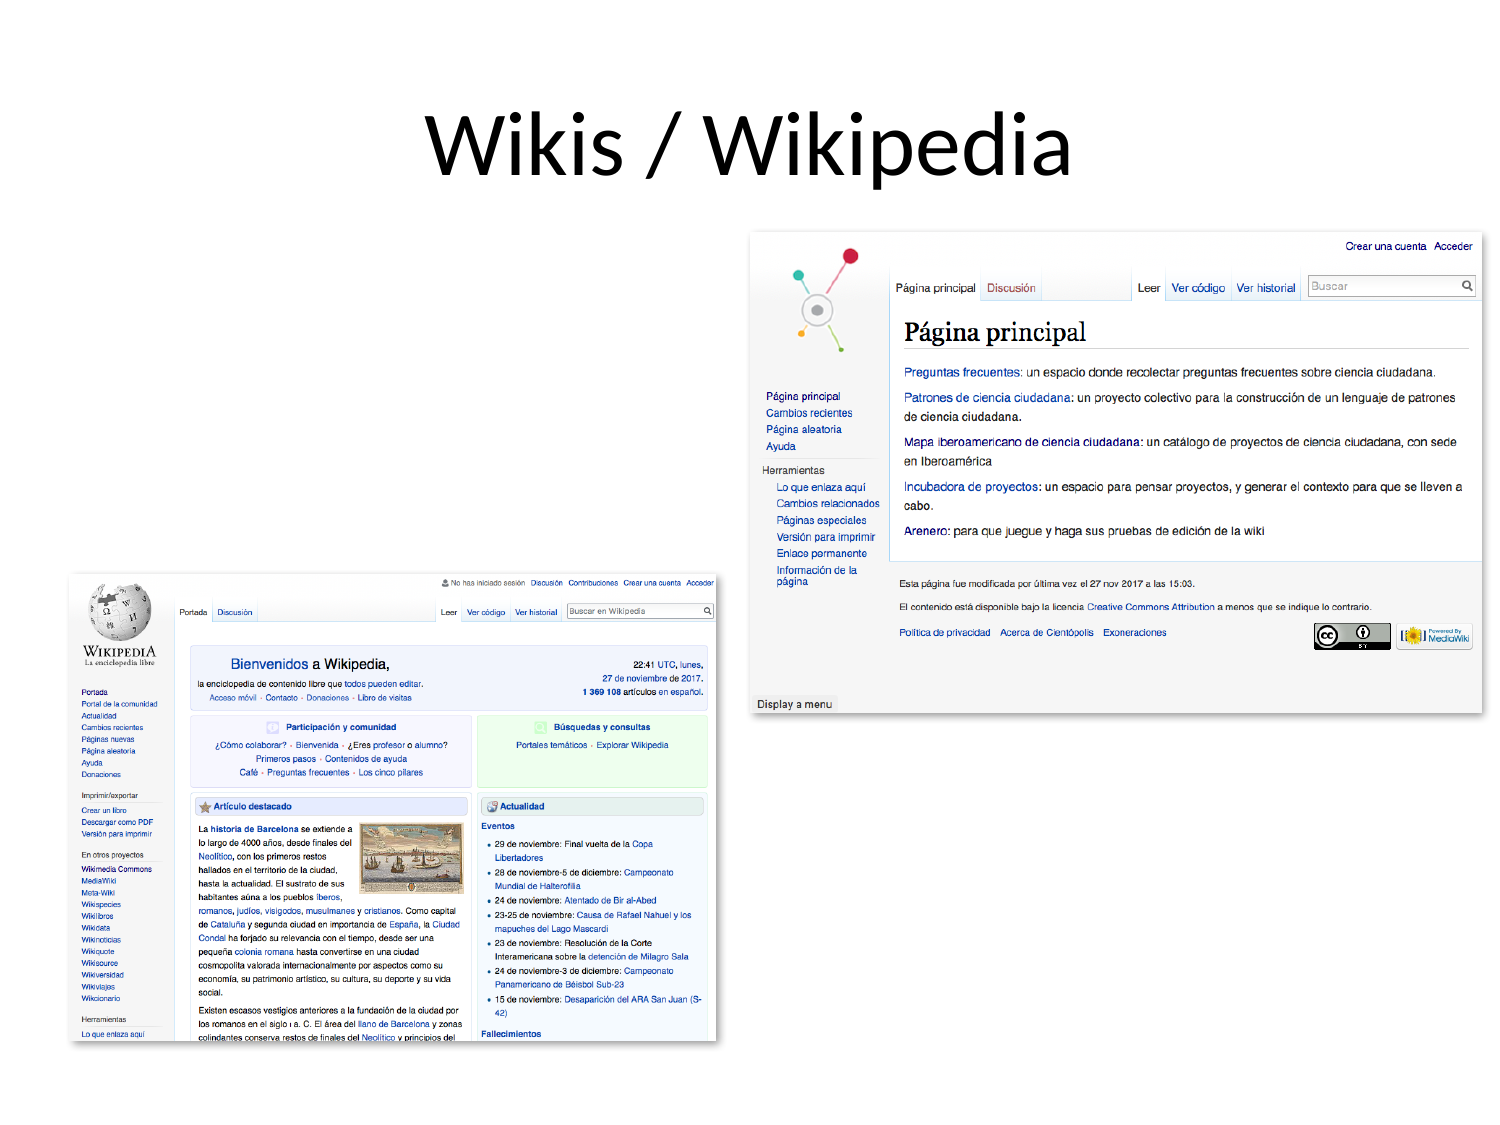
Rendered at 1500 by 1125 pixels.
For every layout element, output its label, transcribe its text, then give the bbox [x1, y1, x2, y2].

title Wikis / Wikipedia [75, 45, 1425, 233]
picture [749, 232, 1483, 713]
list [69, 573, 716, 1041]
